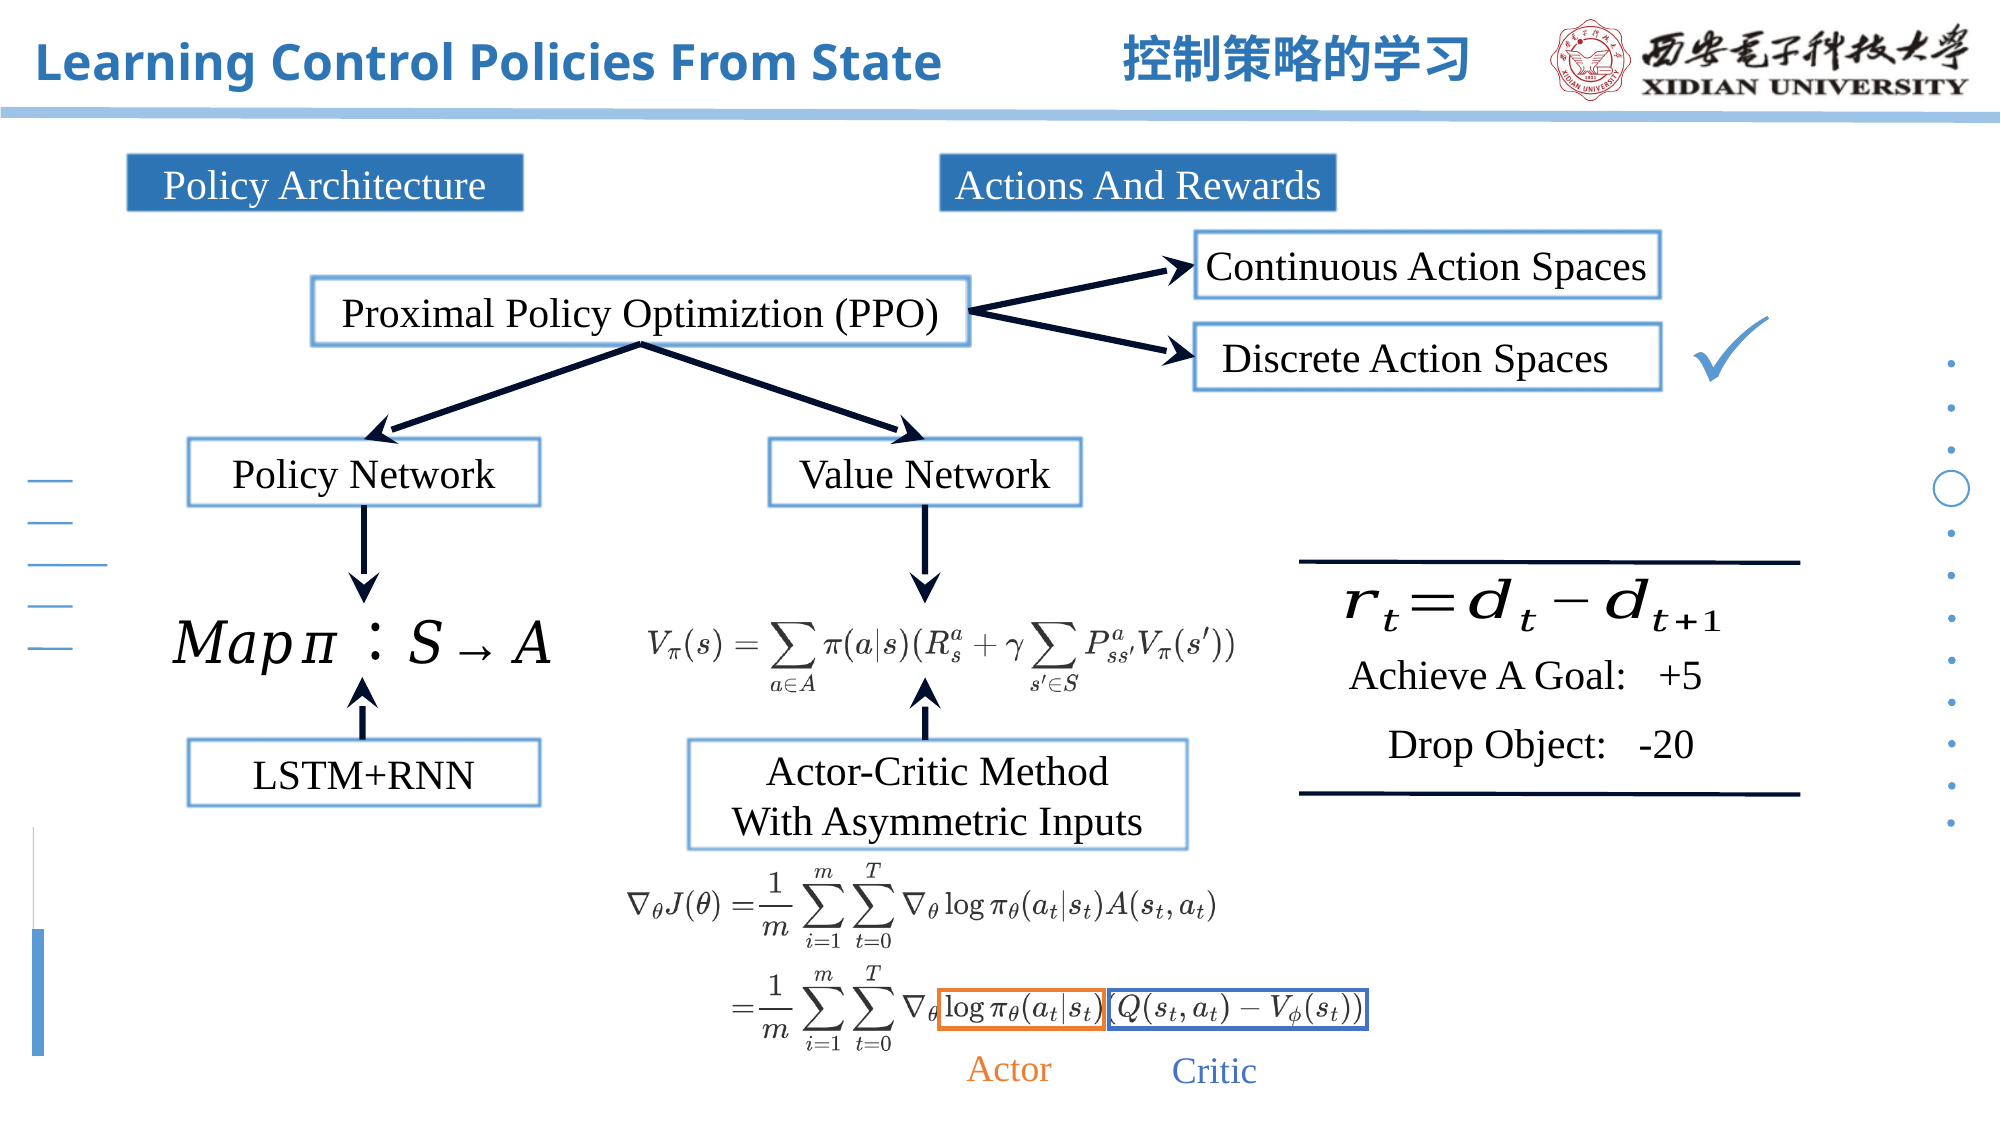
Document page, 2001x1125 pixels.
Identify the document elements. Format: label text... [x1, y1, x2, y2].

text_box [1946, 445, 1957, 455]
text_box Policy Architecture [127, 154, 523, 211]
text_box [1932, 469, 1971, 508]
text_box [968, 264, 1196, 312]
text_box Learning Control Policies From State [19, 22, 1037, 94]
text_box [33, 827, 44, 1055]
text_box [1946, 358, 1957, 369]
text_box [1190, 231, 1694, 298]
picture [622, 852, 1378, 1056]
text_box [970, 311, 1196, 357]
text_box [1947, 613, 1957, 624]
text_box [1947, 738, 1957, 749]
text_box Drop Object: -20 [1373, 709, 1834, 775]
text_box LSTM+RNN [191, 741, 537, 804]
text_box Actor [951, 1056, 1094, 1091]
text_box Critic [1157, 1056, 1300, 1093]
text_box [364, 343, 640, 440]
text_box [1946, 570, 1957, 581]
text_box Policy Network [191, 441, 537, 503]
text_box Achieve A Goal: +5 [1333, 640, 1795, 706]
text_box [1946, 403, 1957, 413]
picture [1693, 311, 1769, 387]
text_box 控制策略的学习 [1050, 20, 1549, 92]
text_box [1947, 697, 1957, 708]
picture [640, 611, 1276, 699]
text_box [1947, 655, 1957, 666]
text_box Actions And Rewards [940, 154, 1336, 211]
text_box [1549, 18, 1980, 102]
text_box Proximal Policy Optimiztion (PPO) [314, 280, 967, 342]
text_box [27, 480, 108, 650]
text_box [1946, 528, 1957, 539]
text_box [0, 112, 2000, 118]
text_box Actor-Critic Method With Asymmetric Inputs [691, 742, 1185, 846]
text_box [1946, 818, 1956, 828]
text_box Value Network [771, 441, 1079, 503]
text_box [1195, 323, 1668, 390]
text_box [640, 343, 926, 440]
text_box [1947, 781, 1957, 791]
